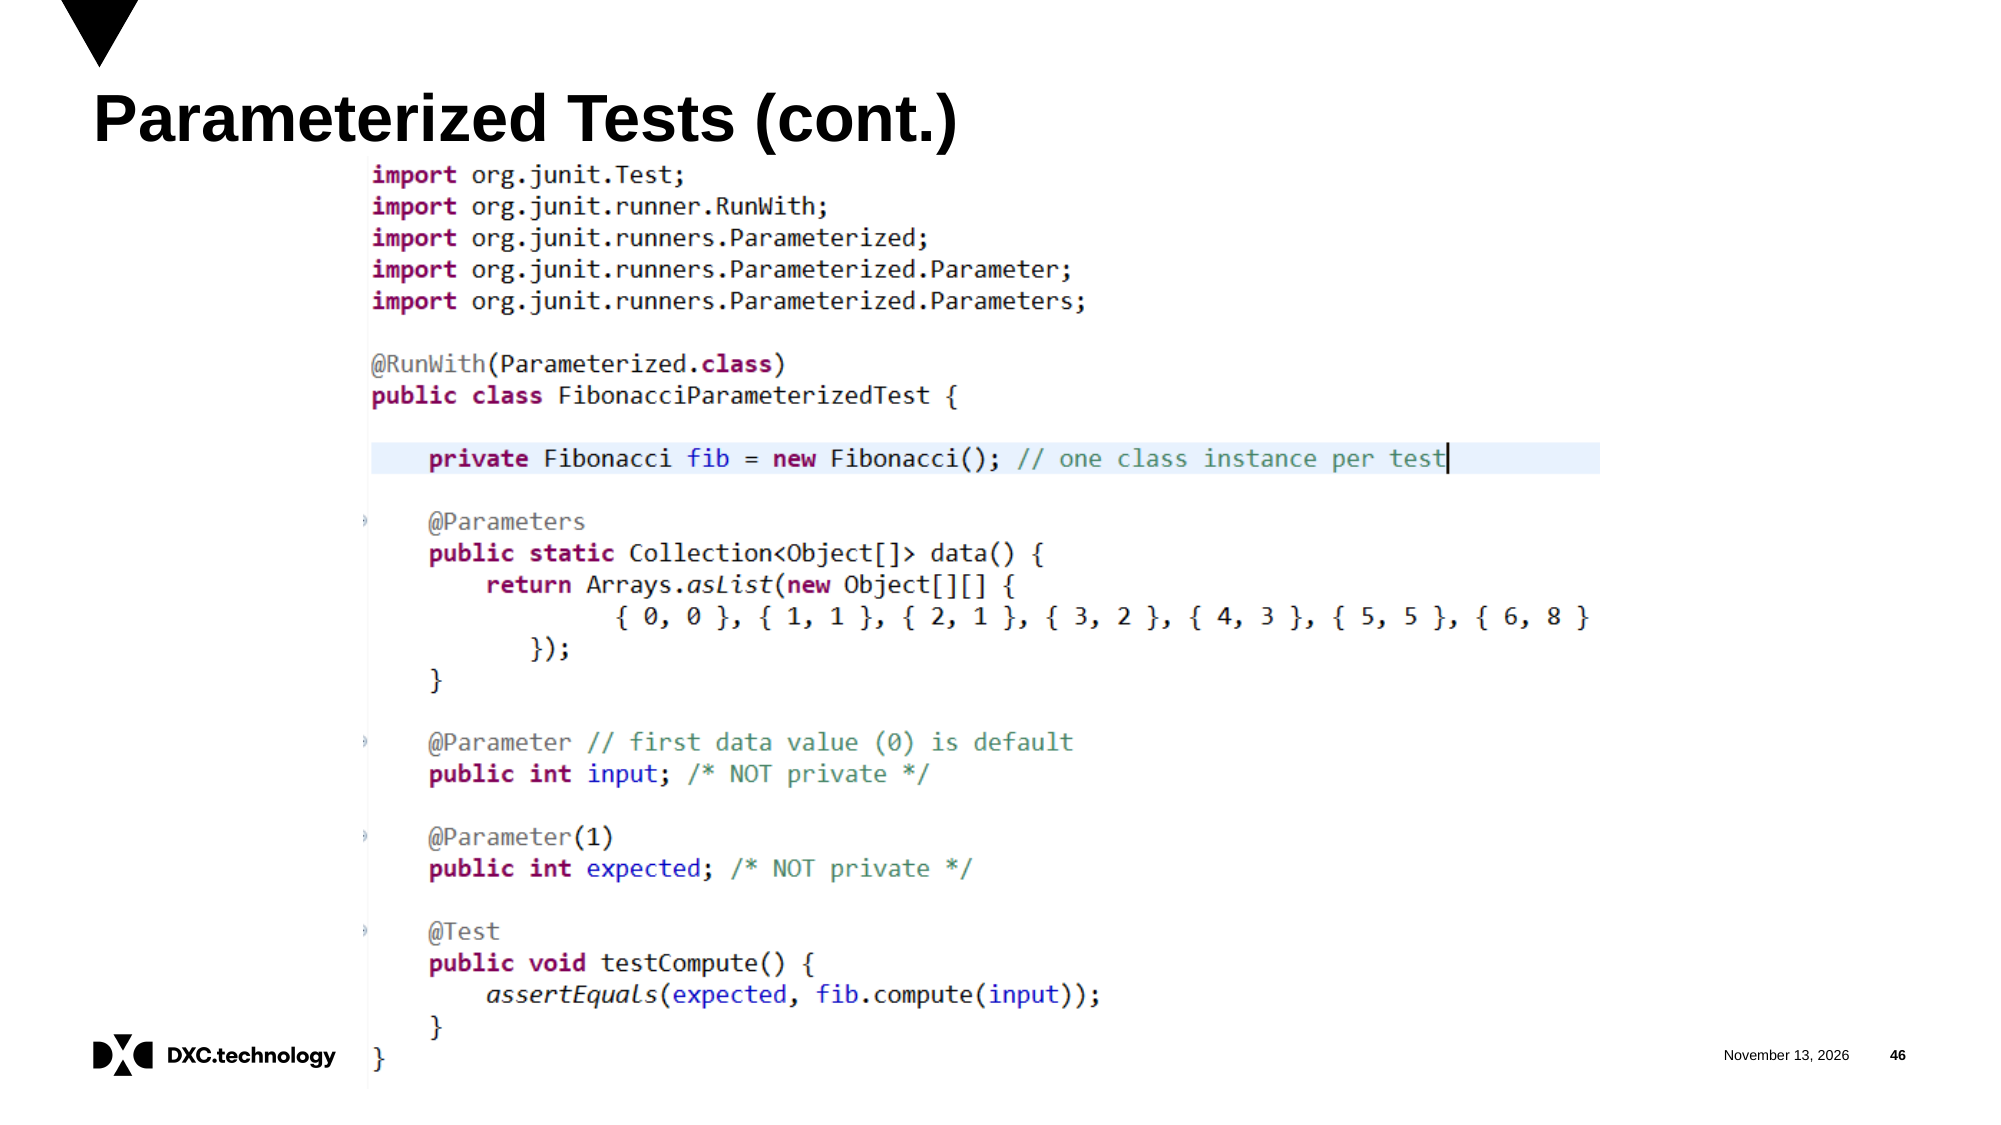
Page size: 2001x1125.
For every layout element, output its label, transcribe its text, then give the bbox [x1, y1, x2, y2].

title Parameterized Tests (cont.) [93, 87, 1907, 282]
picture [363, 156, 1600, 1089]
